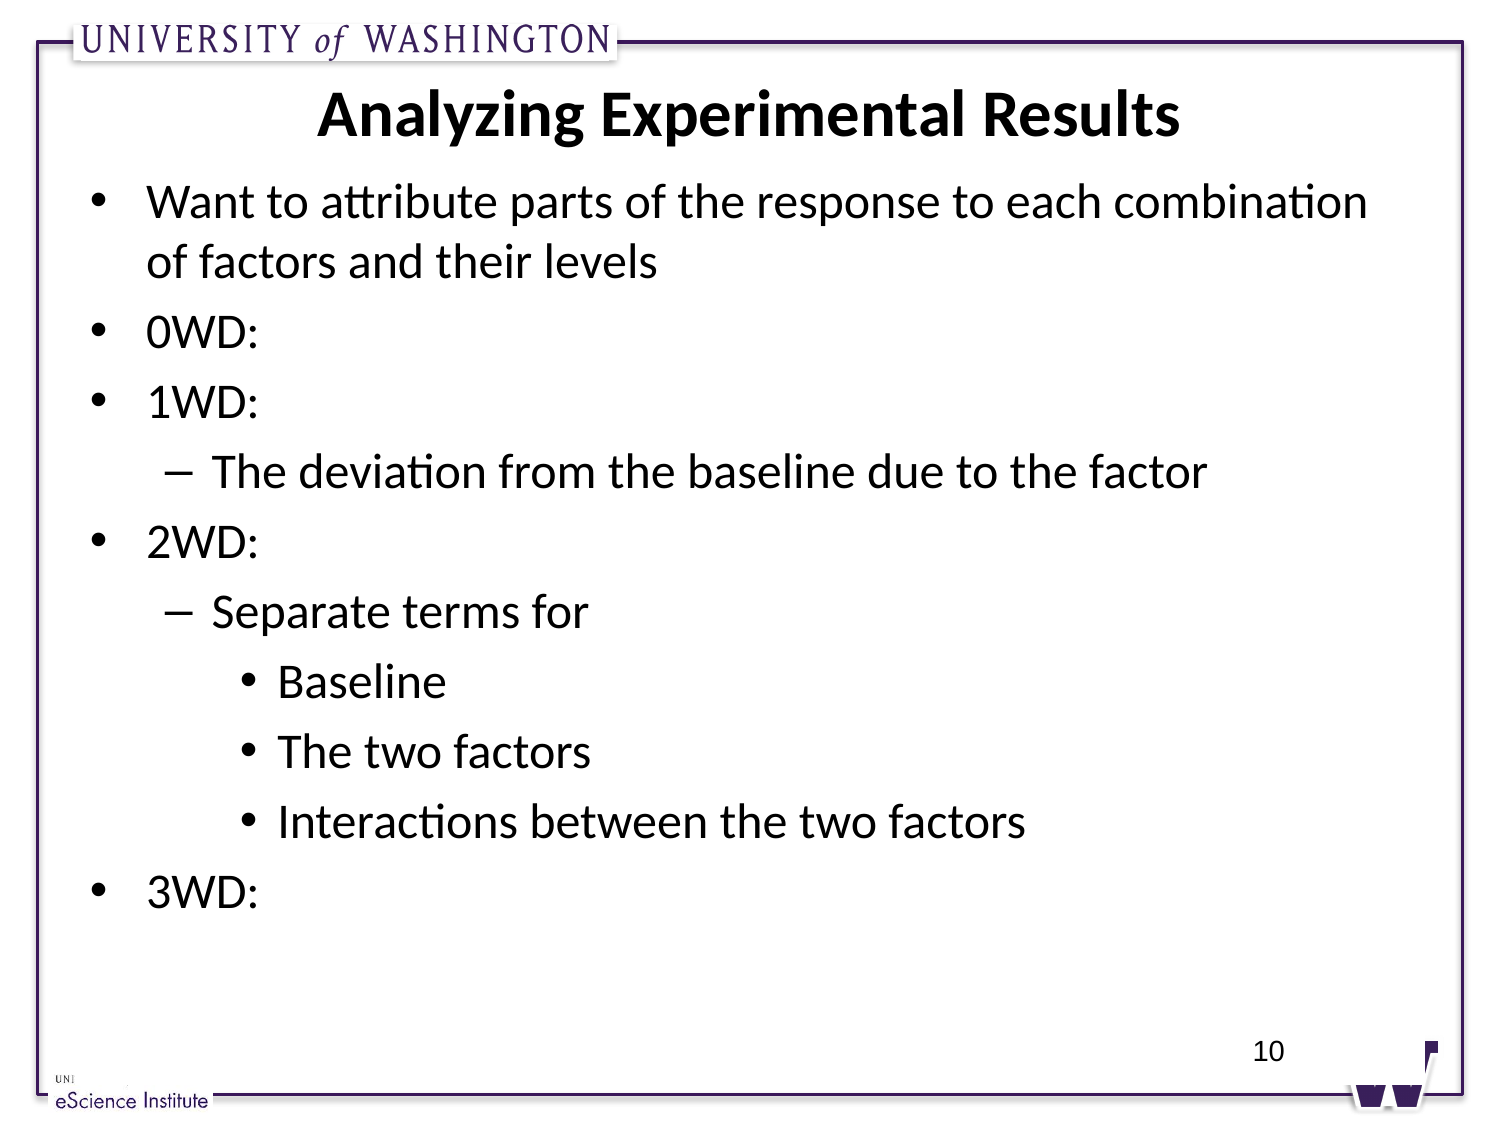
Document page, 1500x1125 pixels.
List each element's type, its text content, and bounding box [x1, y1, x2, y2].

slide_number 10 [1237, 1025, 1325, 1085]
title Analyzing Experimental Results [75, 62, 1425, 161]
picture [81, 24, 609, 61]
picture [48, 978, 213, 1113]
picture [1340, 1041, 1438, 1107]
